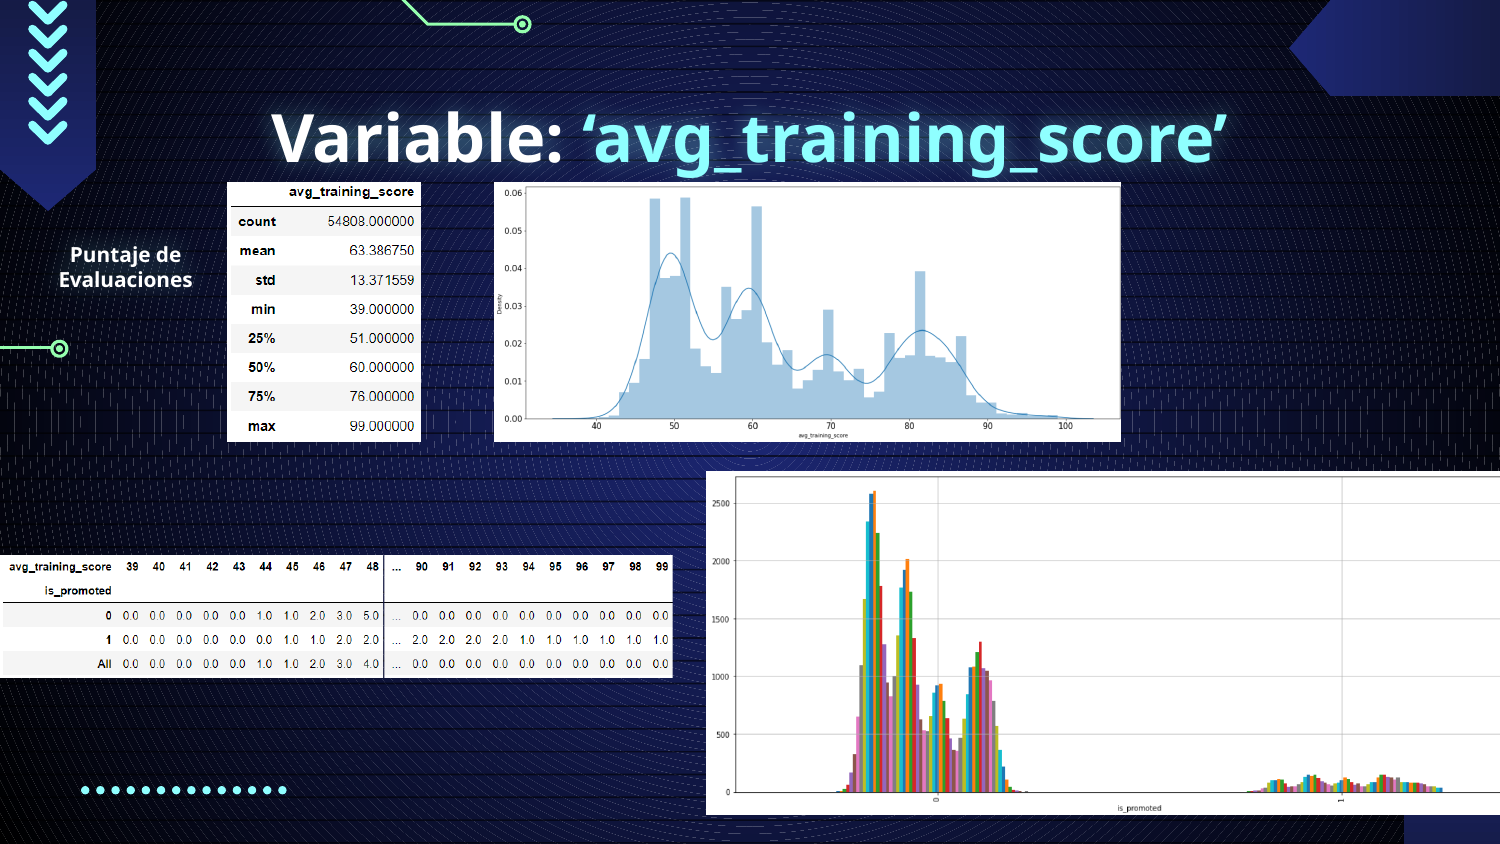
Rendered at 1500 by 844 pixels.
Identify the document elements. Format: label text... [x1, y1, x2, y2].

picture [493, 182, 1121, 442]
picture [706, 471, 1500, 815]
picture [226, 182, 421, 442]
title Variable: ‘avg_training_score’ [116, 88, 1383, 183]
picture [0, 555, 673, 678]
title Puntaje de Evaluaciones [11, 219, 221, 314]
